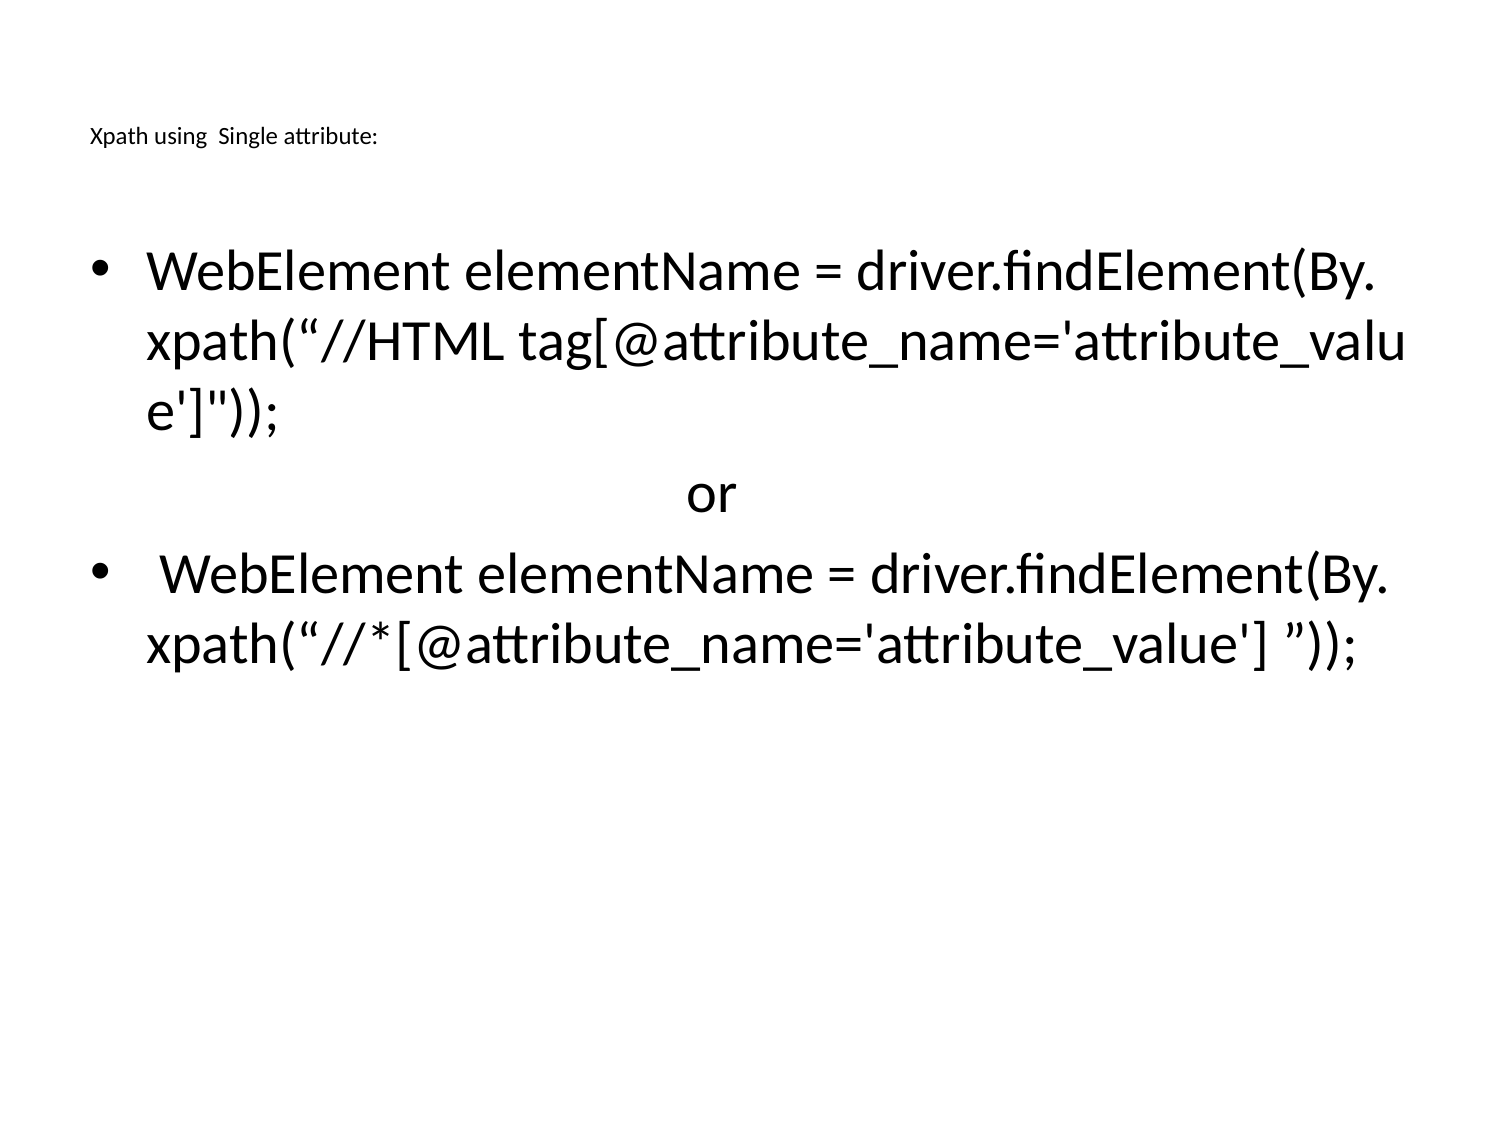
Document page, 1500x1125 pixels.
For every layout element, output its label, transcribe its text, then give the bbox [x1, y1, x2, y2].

title Xpath using Single attribute: [75, 112, 1425, 188]
list WebElement elementName = driver.findElement(By. xpath(“//HTML tag[@attribute_name='attribute_value']")); or WebElement elementName = driver.findElement(By. xpath(“//*[@attribute_name='attribute_value'] ”)); [75, 224, 1425, 1005]
